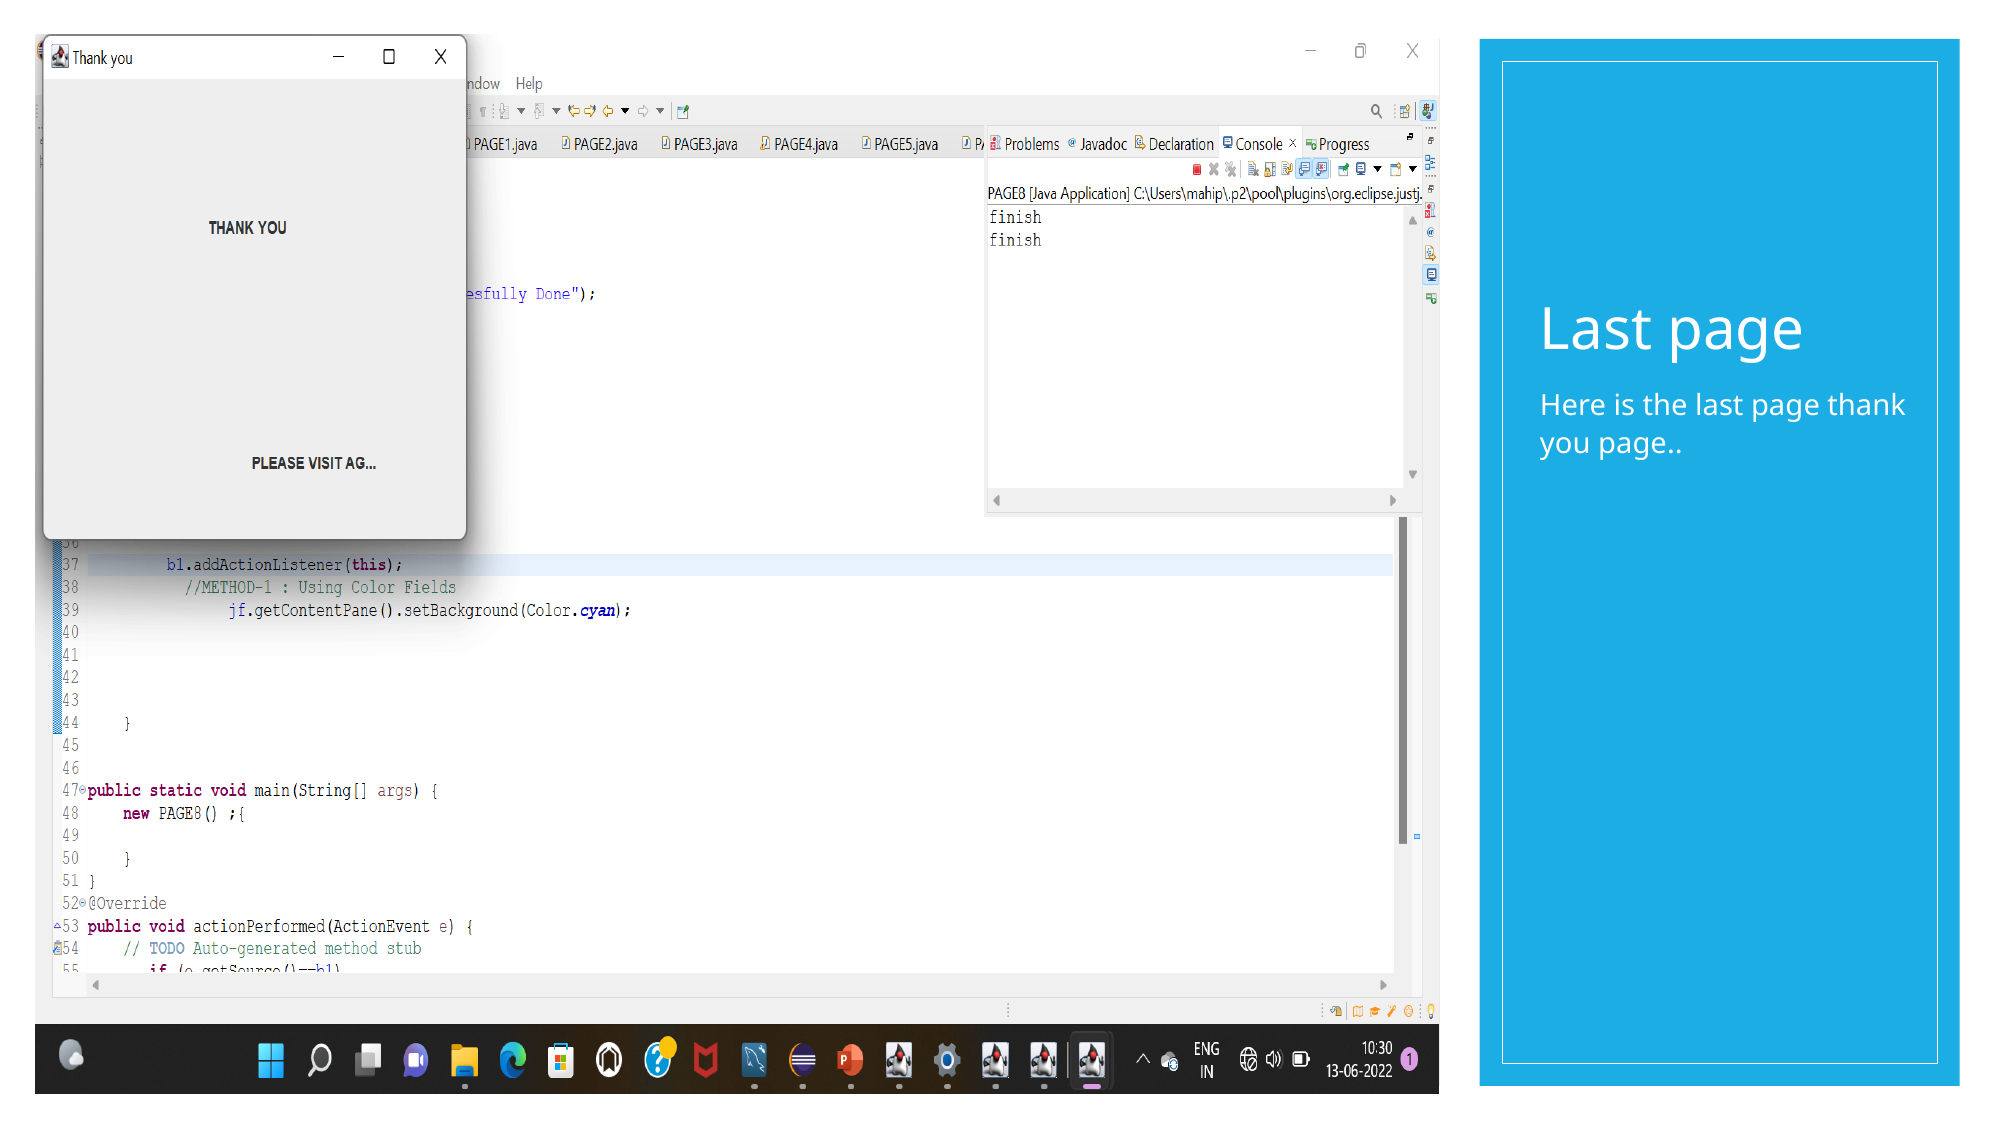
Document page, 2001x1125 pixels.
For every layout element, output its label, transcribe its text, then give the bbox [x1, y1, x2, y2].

list Here is the last page thank you page.. [1524, 375, 1924, 950]
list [34, 34, 1439, 1094]
title Last page [1524, 99, 1924, 370]
